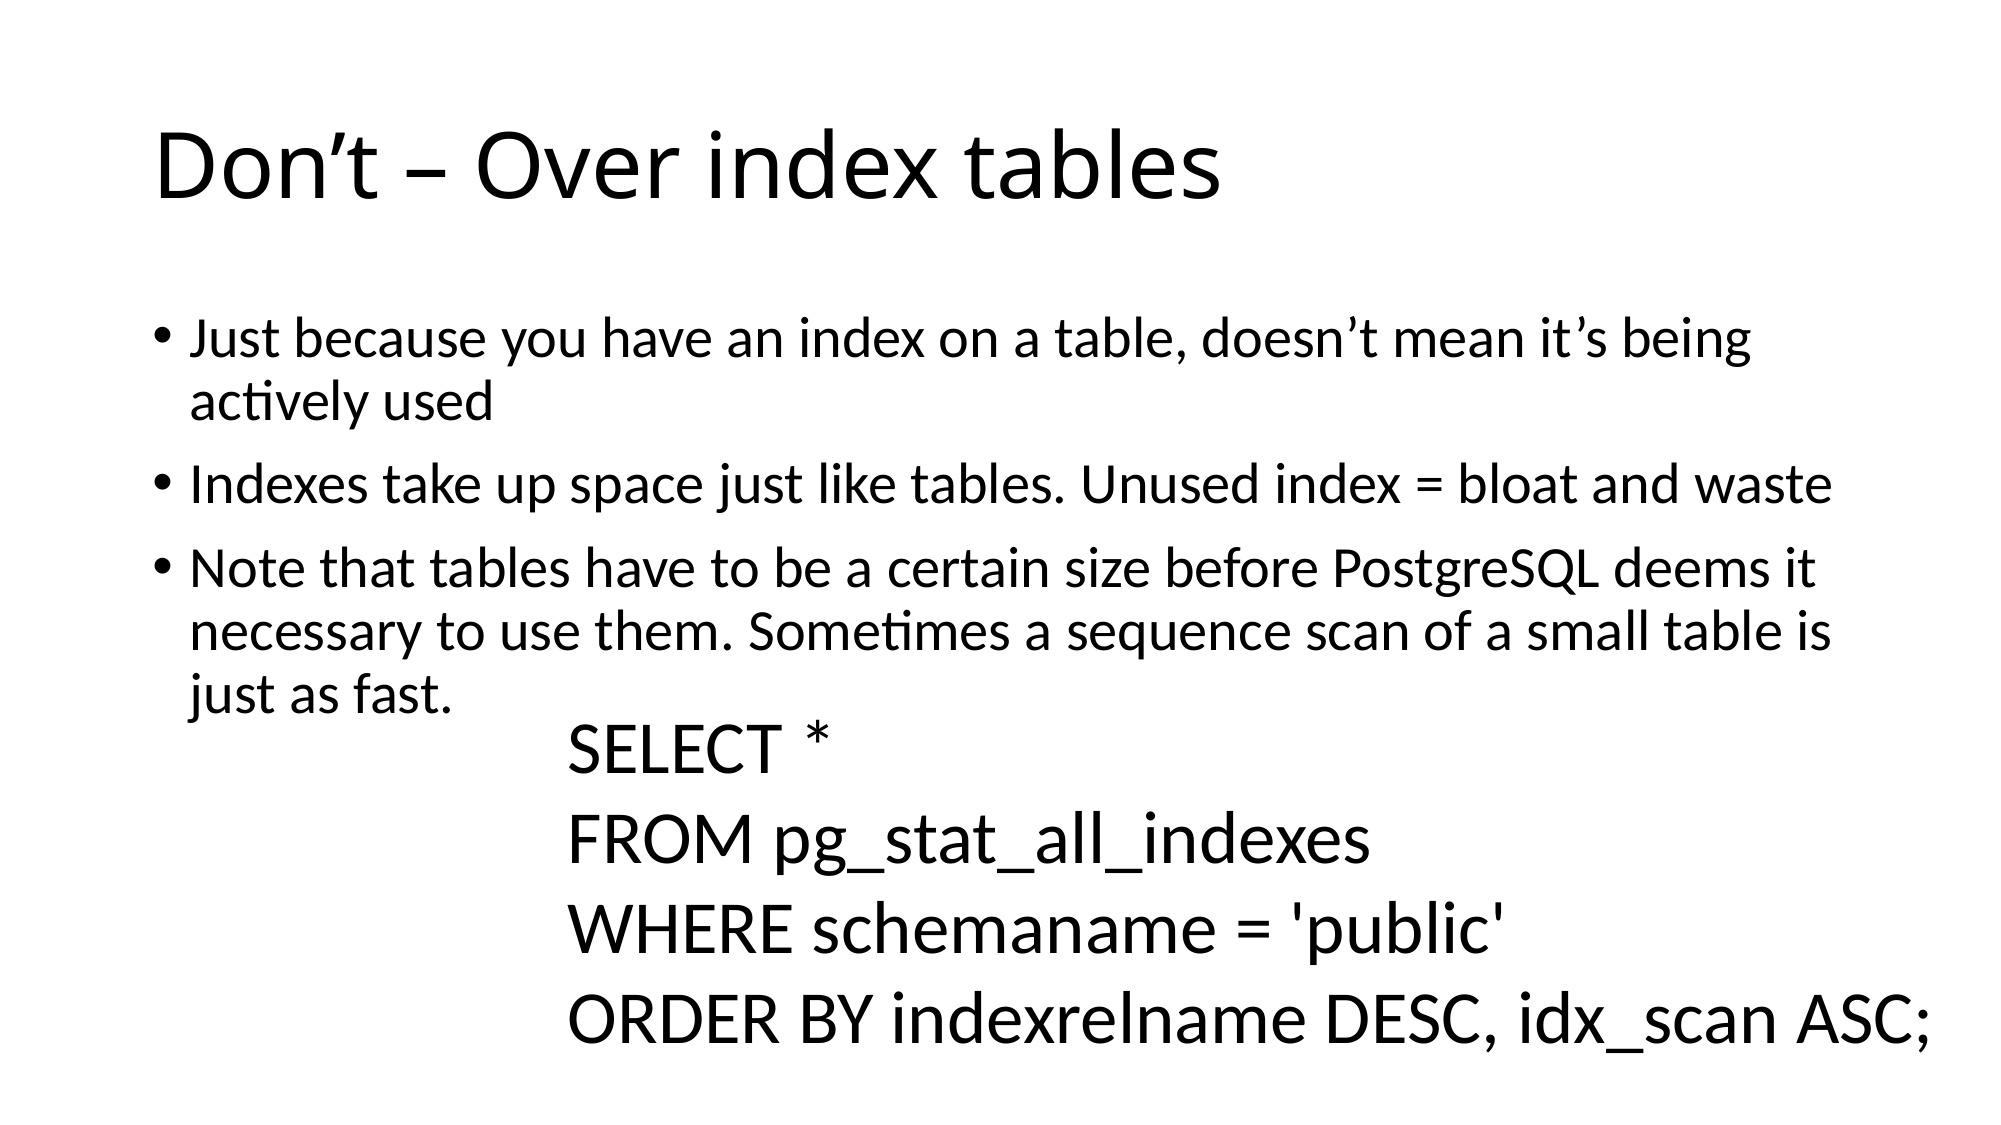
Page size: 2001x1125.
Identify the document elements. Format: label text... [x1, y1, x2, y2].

text_box SELECT * FROM pg_stat_all_indexes WHERE schemaname = 'public' ORDER BY indexrelname DESC, idx_scan ASC; [553, 691, 1951, 1067]
title Don’t – Over index tables [137, 59, 1863, 278]
list Just because you have an index on a table, doesn’t mean it’s being actively used Indexes take up space just like tables. Unused index = bloat and waste Note that tables have to be a certain size before PostgreSQL deems it necessary to use them. Sometimes a sequence scan of a small table is just as fast. [137, 299, 1863, 1014]
